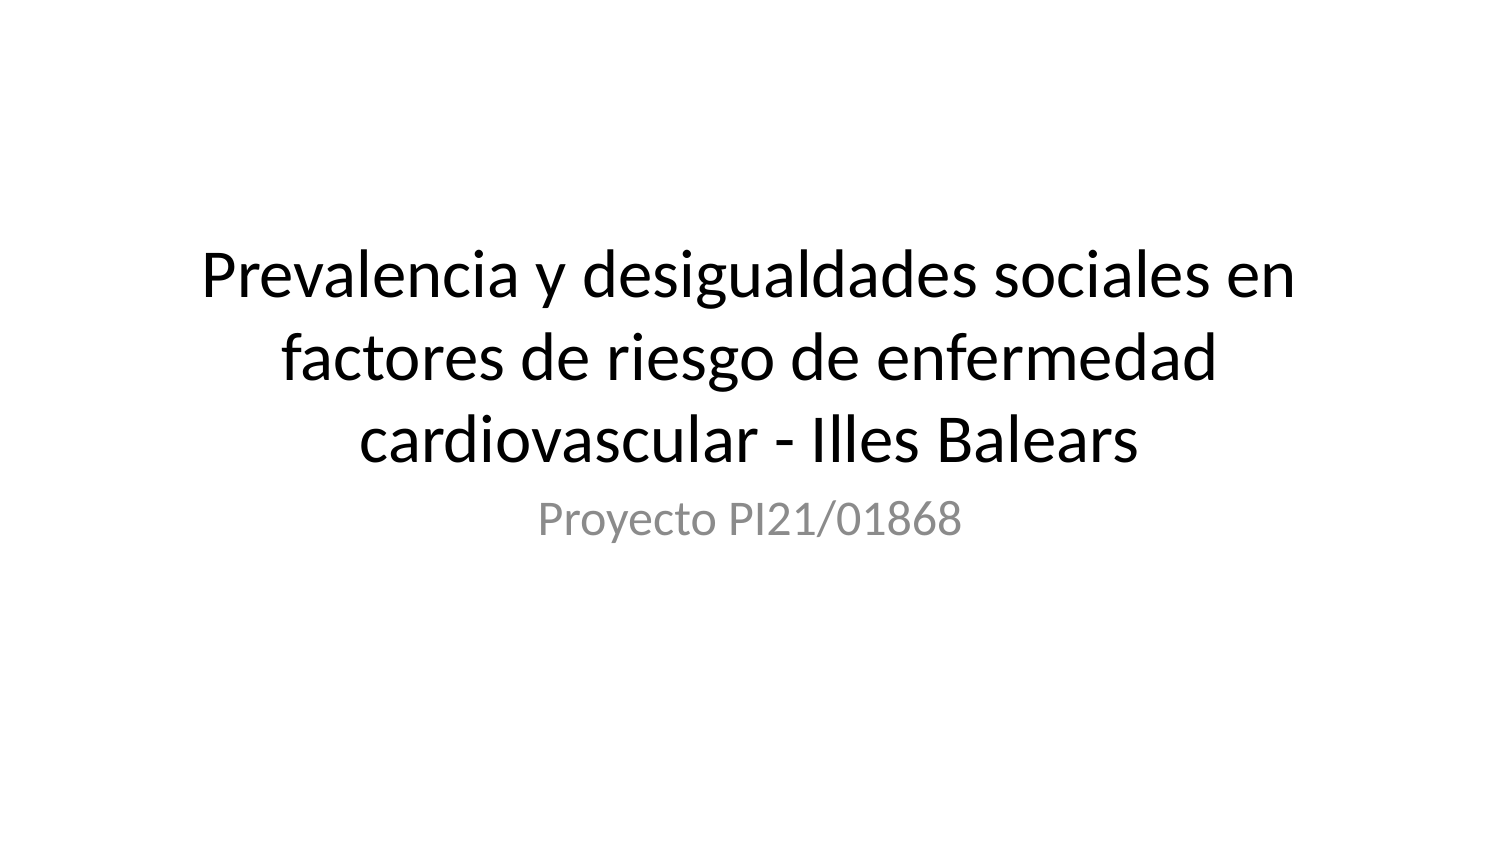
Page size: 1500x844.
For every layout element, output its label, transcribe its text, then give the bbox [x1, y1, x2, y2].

subtitle Proyecto PI21/01868 [225, 478, 1275, 694]
title Prevalencia y desigualdades sociales en factores de riesgo de enfermedad cardiovascular - Illes Balears [112, 262, 1388, 443]
